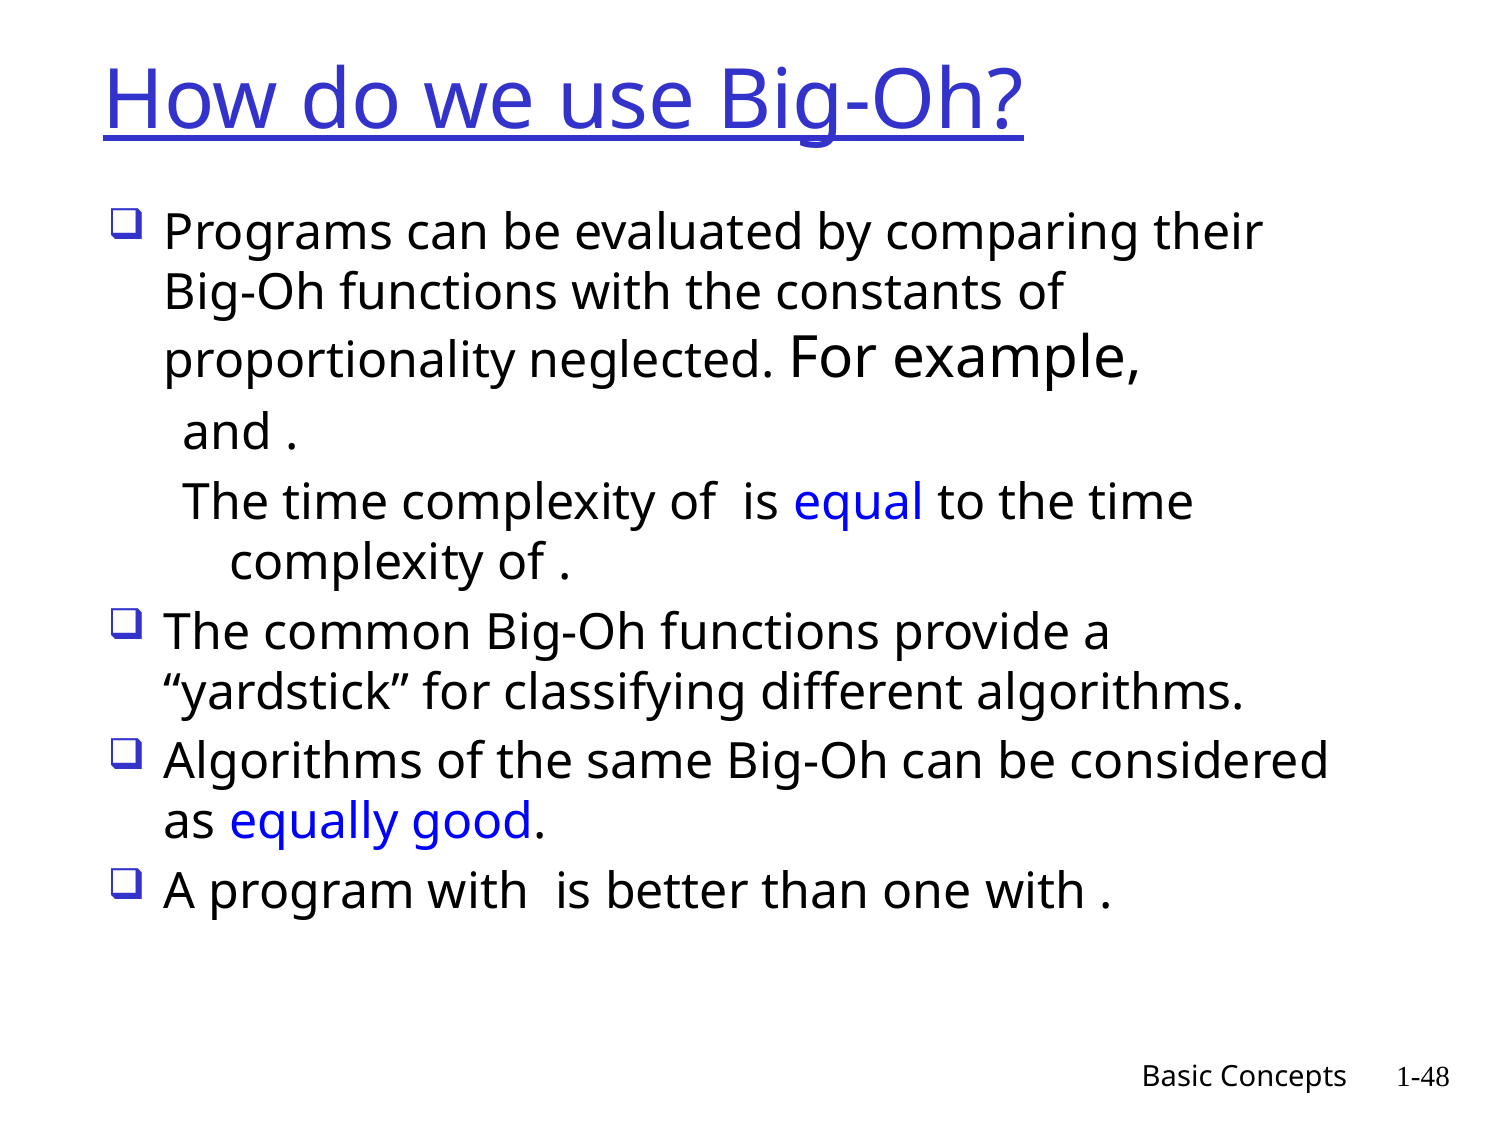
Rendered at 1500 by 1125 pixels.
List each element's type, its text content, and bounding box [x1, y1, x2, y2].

title How do we use Big-Oh? [87, 37, 1363, 154]
footer Basic Concepts [887, 1049, 1362, 1125]
slide_number 1-48 [1362, 1049, 1466, 1125]
